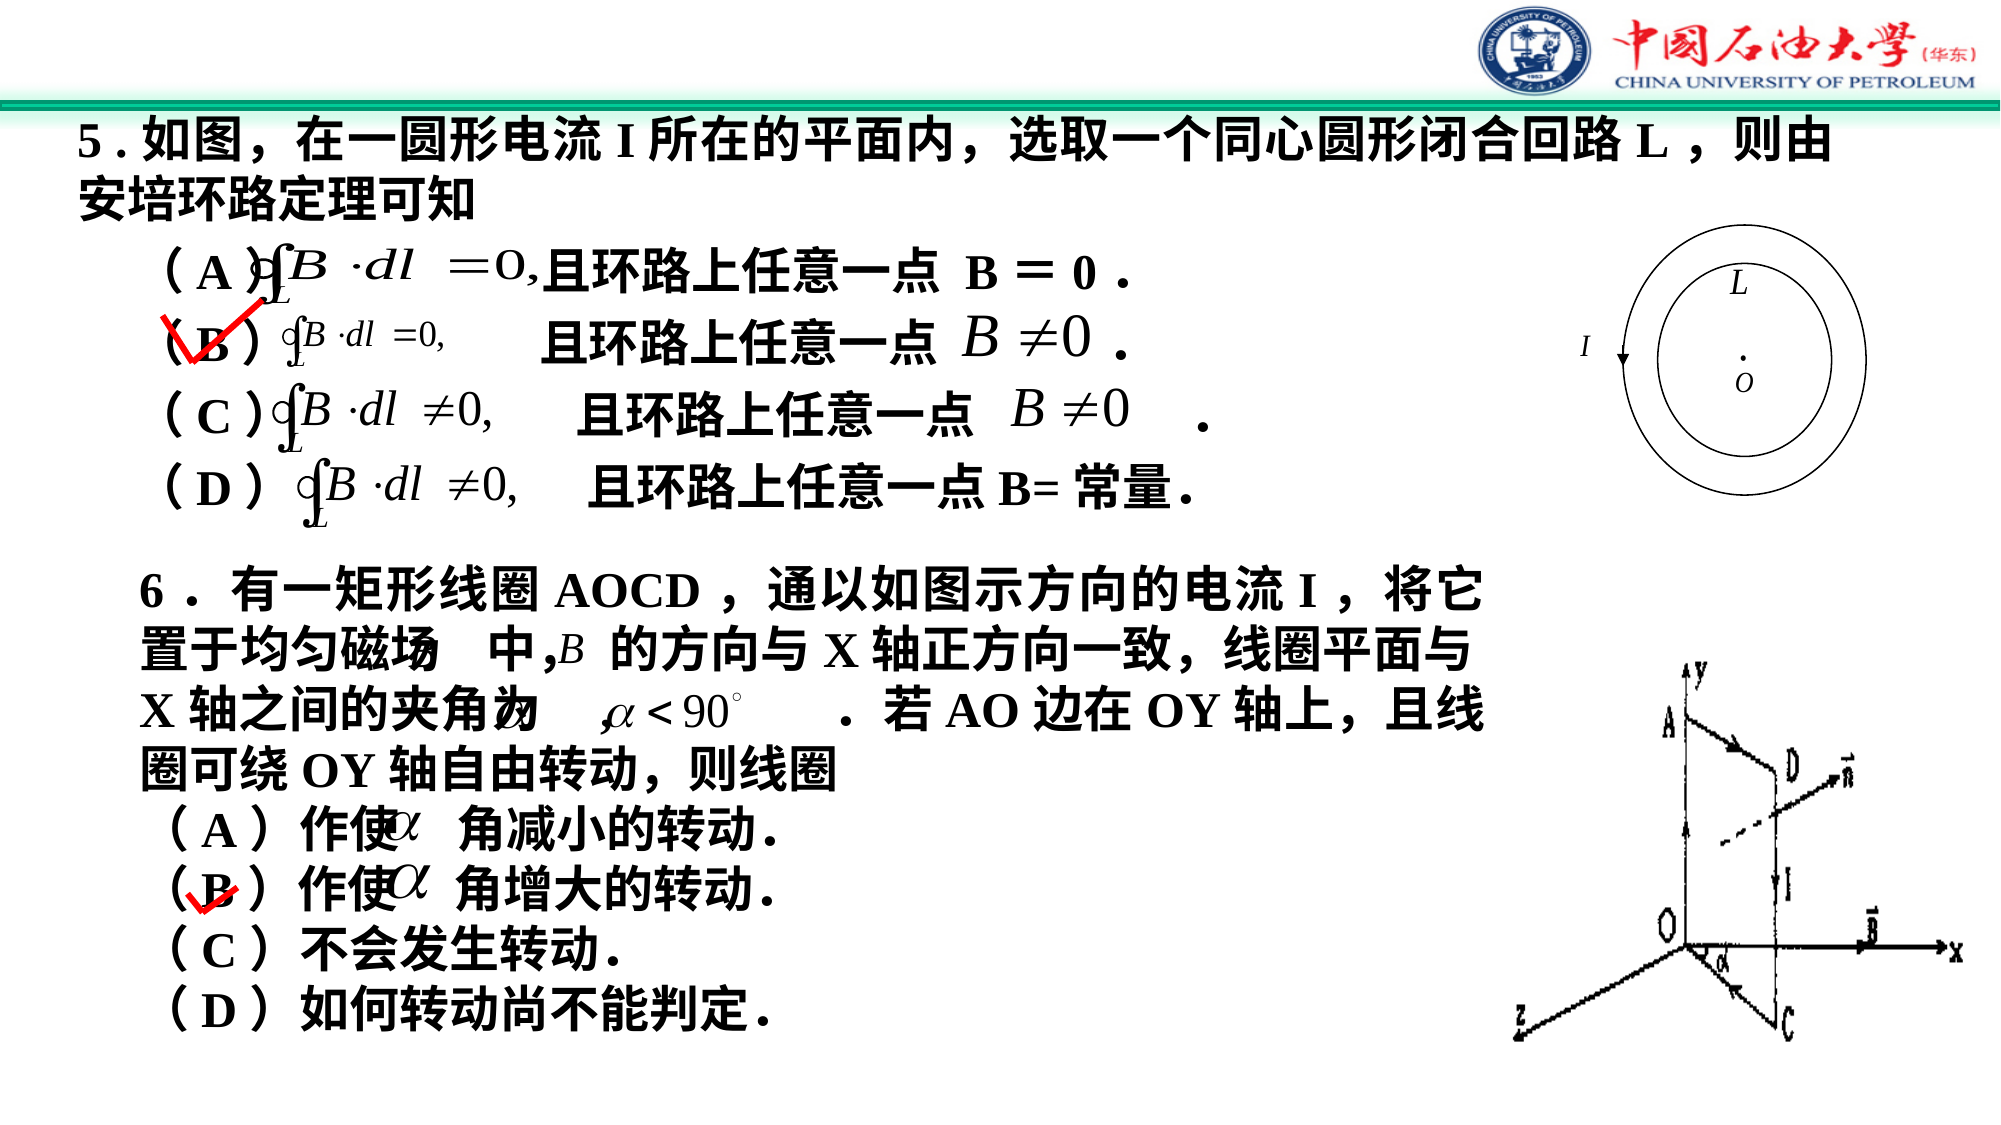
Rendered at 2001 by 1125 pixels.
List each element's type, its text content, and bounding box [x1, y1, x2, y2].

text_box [599, 674, 751, 740]
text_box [999, 374, 1138, 442]
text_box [187, 887, 238, 913]
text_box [1574, 224, 1867, 496]
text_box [487, 687, 551, 744]
text_box [124, 542, 1625, 643]
text_box 6．有一矩形线圈AOCD，通以如图示方向的电流I，将它置于均匀磁场 中， 的方向与X轴正方向一致，线圈平面与X轴之间的夹角为 , ．若AO边在OY轴上，且线圈可绕OY轴自由转动，则线圈 （A）作使 角减小的转动． （B）作使 角增大的转动． （C）不会发生转动． （D）如何转动尚不能判定． [125, 549, 1500, 1045]
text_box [949, 299, 1101, 373]
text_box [374, 849, 451, 918]
picture [1495, 649, 1976, 1063]
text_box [237, 224, 551, 313]
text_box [399, 612, 447, 676]
text_box 5 .如图，在一圆形电流I所在的平面内，选取一个同心圆形闭合回路L，则由安培环路定理可知 （A） 且环路上任意一点 B＝0． （B） 且环路上任意一点 ． （C） 且环路上任意一点 ． （D） 且环路上任意一点B=常量． [62, 99, 1850, 523]
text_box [374, 799, 438, 849]
picture [1393, 0, 2001, 90]
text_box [274, 299, 451, 360]
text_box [549, 612, 594, 672]
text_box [162, 299, 263, 363]
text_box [287, 437, 526, 538]
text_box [262, 362, 501, 463]
